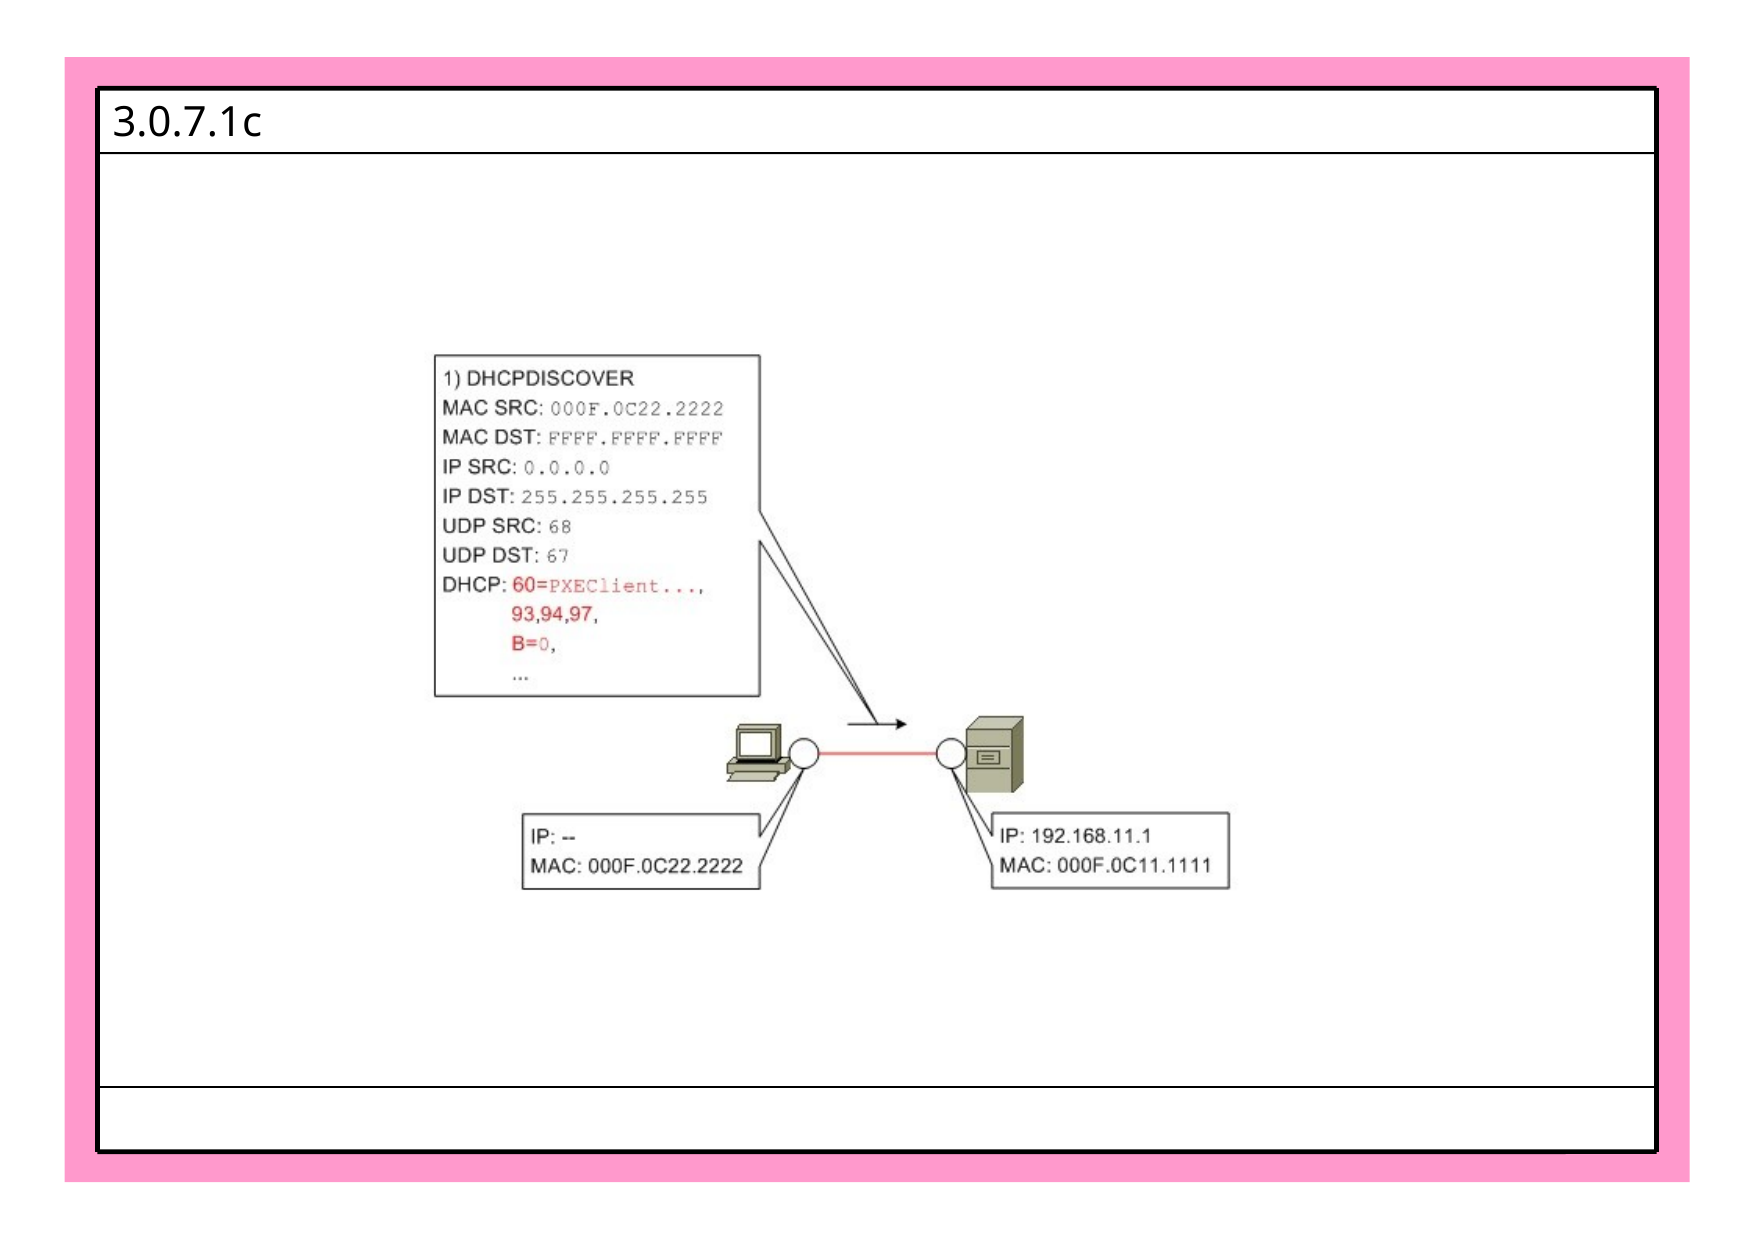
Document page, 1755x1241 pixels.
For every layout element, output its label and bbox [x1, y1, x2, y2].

text_box [64, 56, 1690, 1183]
text_box [94, 85, 1660, 1155]
